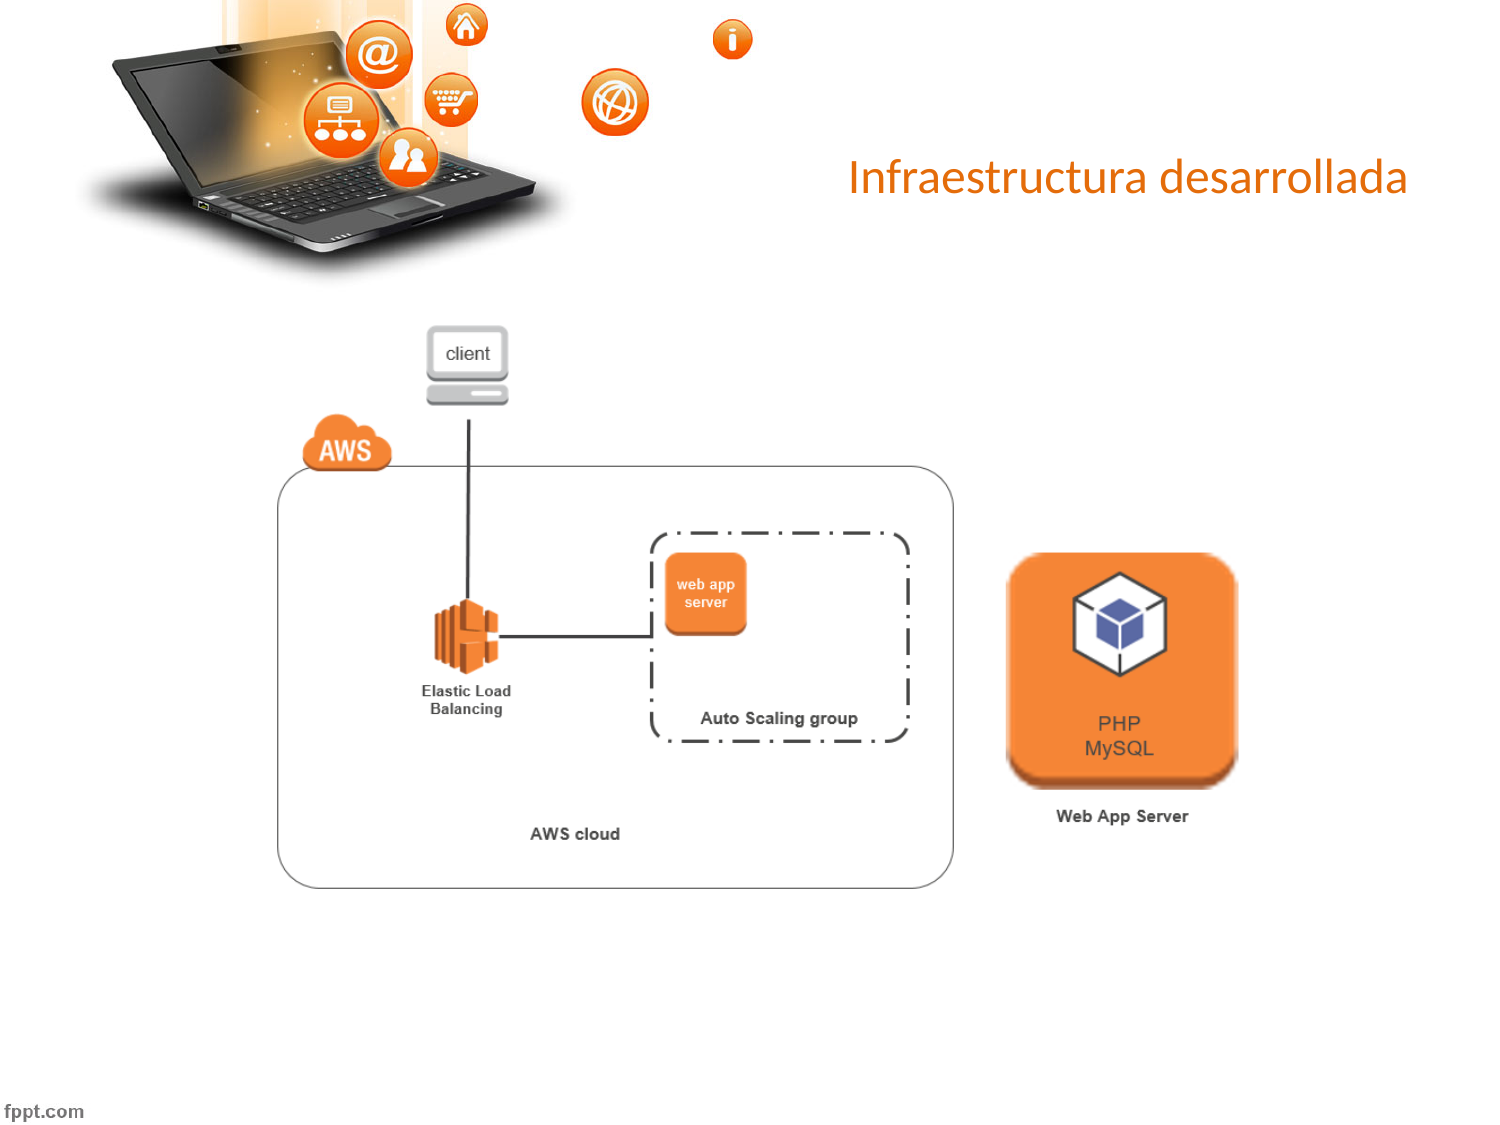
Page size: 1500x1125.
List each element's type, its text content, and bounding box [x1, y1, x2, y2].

title Infraestructura desarrollada [73, 136, 1424, 212]
picture [0, 0, 1500, 1125]
